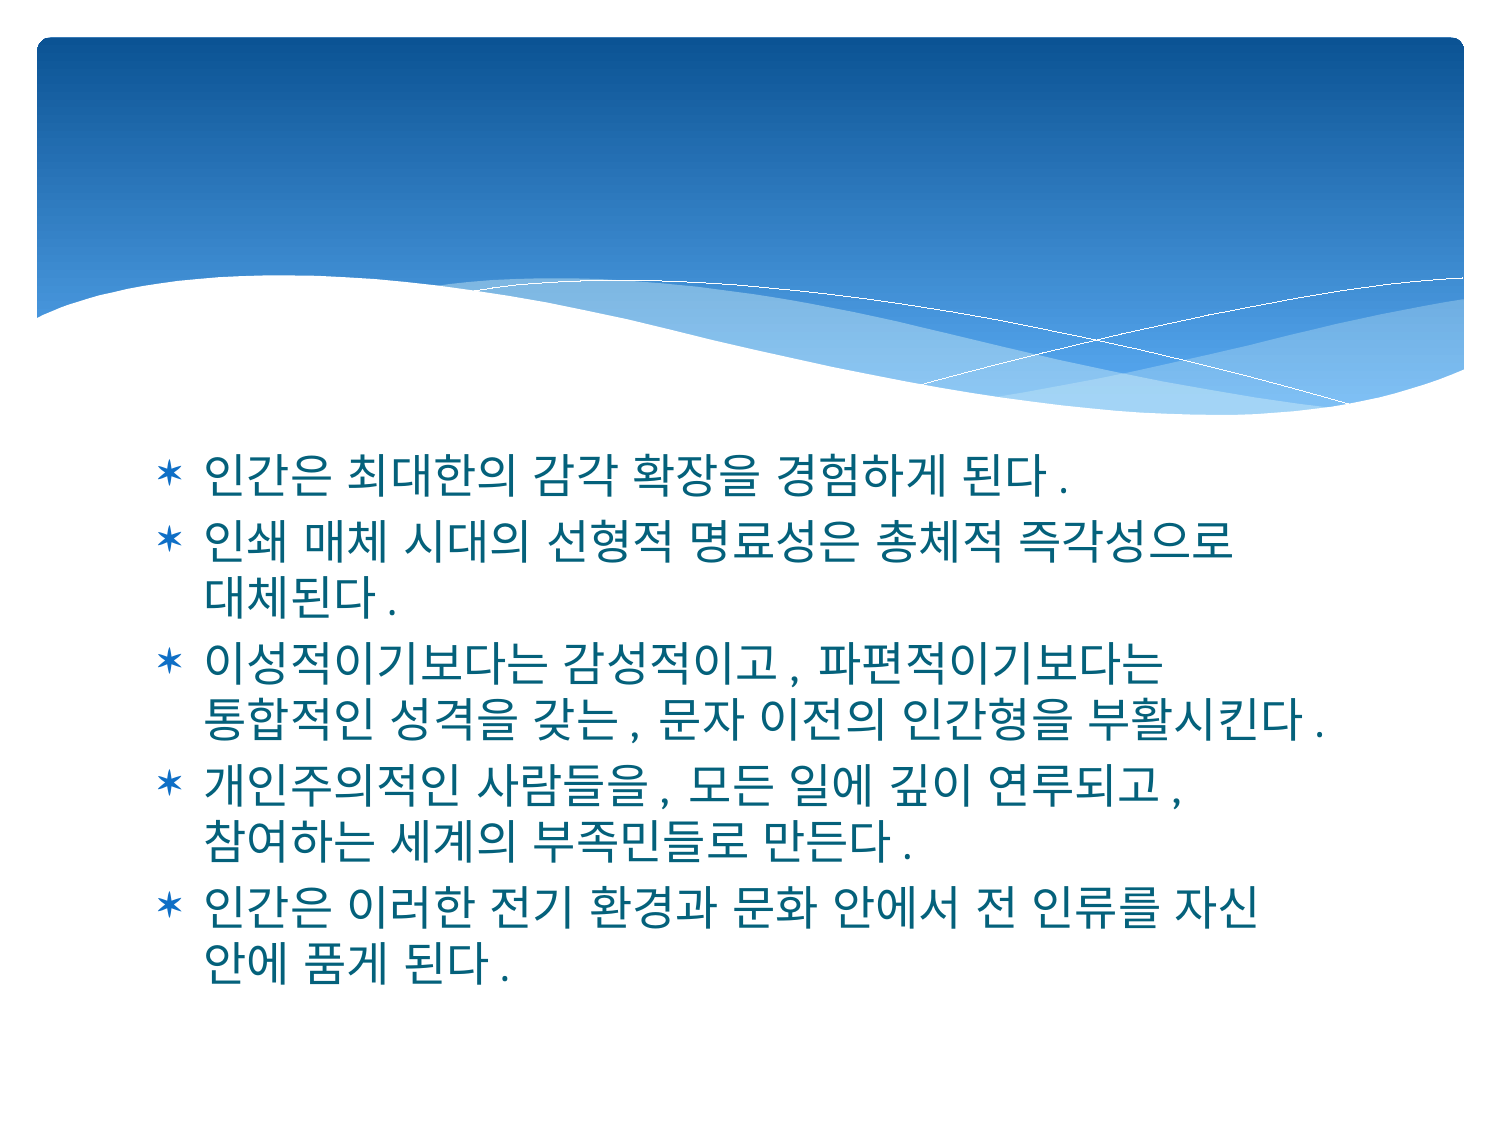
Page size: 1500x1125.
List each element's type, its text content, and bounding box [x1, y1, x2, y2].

list 인간은 최대한의 감각 확장을 경험하게 된다. 인쇄 매체 시대의 선형적 명료성은 총체적 즉각성으로 대체된다. 이성적이기보다는 감성적이고, 파편적이기보다는 통합적인 성격을 갖는, 문자 이전의 인간형을 부활시킨다. 개인주의적인 사람들을, 모든 일에 깊이 연루되고, 참여하는 세계의 부족민들로 만든다. 인간은 이러한 전기 환경과 문화 안에서 전 인류를 자신 안에 품게 된다. [143, 438, 1359, 1005]
